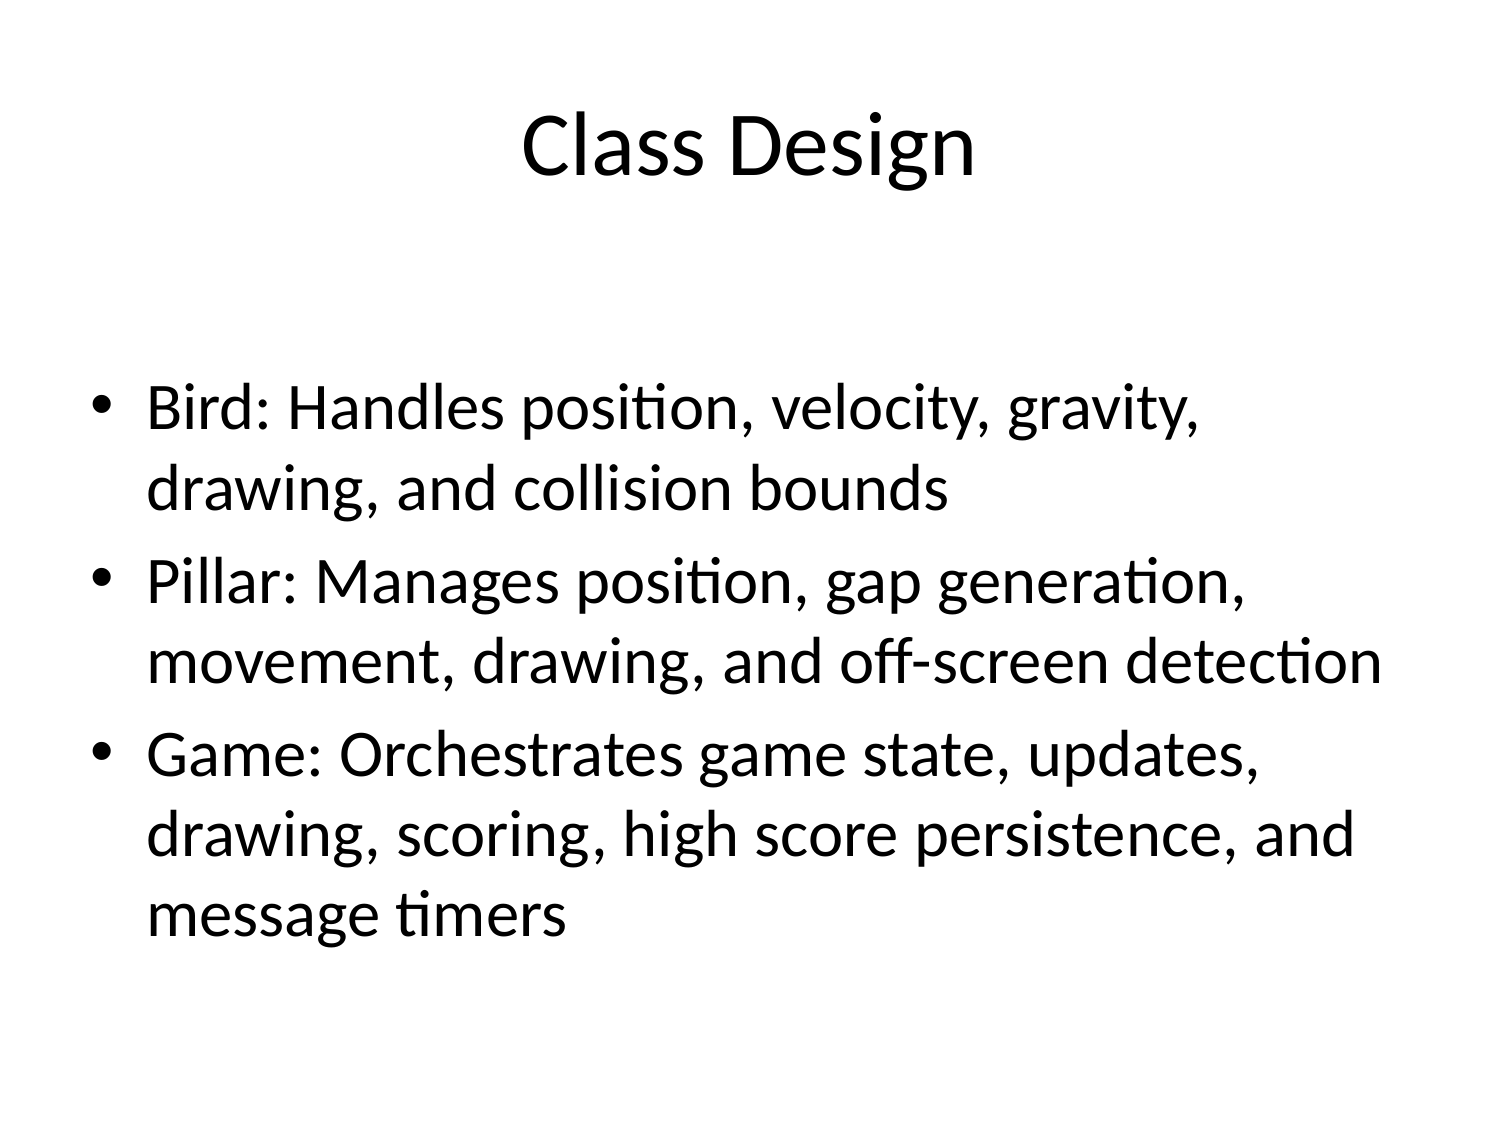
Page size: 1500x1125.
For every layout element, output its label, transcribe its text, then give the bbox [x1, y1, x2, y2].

list Bird: Handles position, velocity, gravity, drawing, and collision bounds Pillar: Manages position, gap generation, movement, drawing, and off-screen detection Game: Orchestrates game state, updates, drawing, scoring, high score persistence, and message timers [75, 262, 1425, 1005]
title Class Design [75, 45, 1425, 233]
